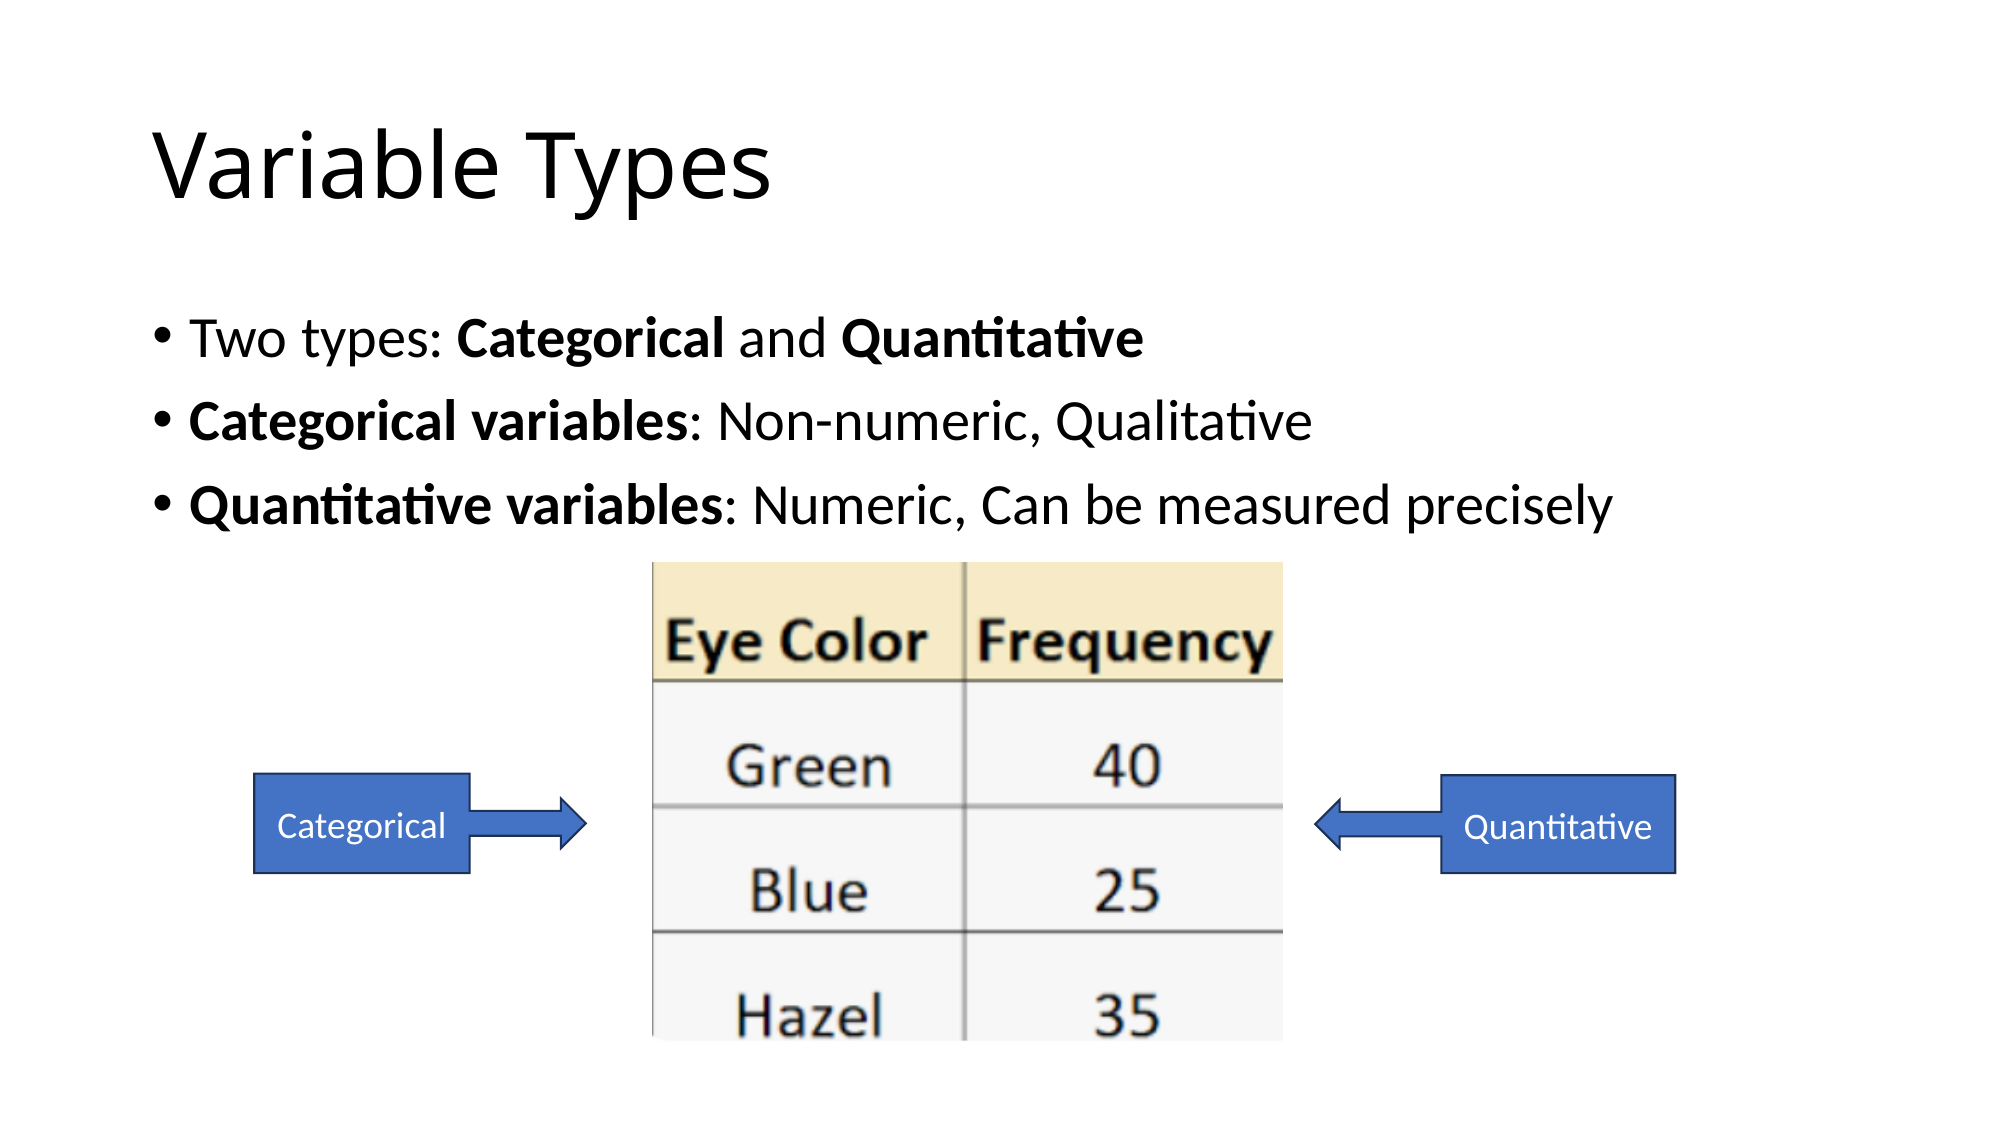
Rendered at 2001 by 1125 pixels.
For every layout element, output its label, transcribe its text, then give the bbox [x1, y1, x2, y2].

picture [652, 562, 1283, 1056]
text_box Categorical [253, 772, 588, 875]
title Variable Types [137, 59, 1863, 278]
list Two types: Categorical and Quantitative Categorical variables: Non-numeric, Qualitative Quantitative variables: Numeric, Can be measured precisely [137, 299, 1863, 1014]
text_box Quantitative [1313, 774, 1677, 875]
